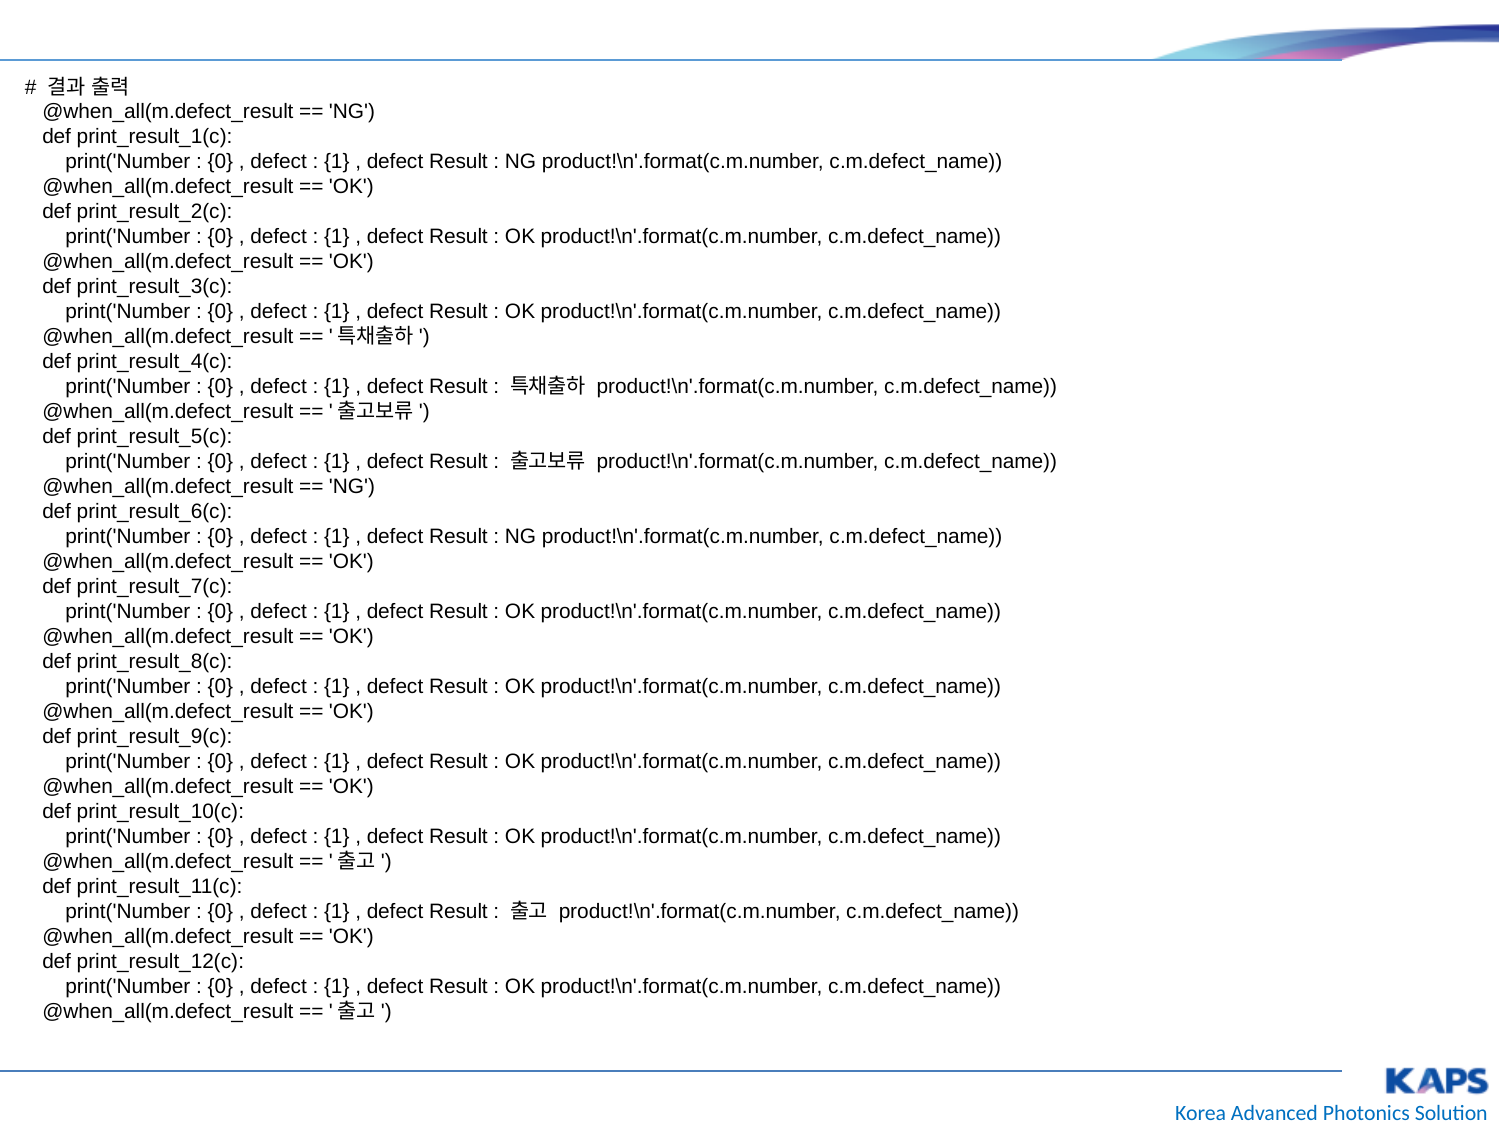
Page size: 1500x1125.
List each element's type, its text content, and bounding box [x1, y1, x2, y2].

text_box # 결과 출력 @when_all(m.defect_result == 'NG') def print_result_1(c): print('Number : {0} , defect : {1} , defect Result : NG product!\n'.format(c.m.number, c.m.defect_name)) @when_all(m.defect_result == 'OK') def print_result_2(c): print('Number : {0} , defect : {1} , defect Result : OK product!\n'.format(c.m.number, c.m.defect_name)) @when_all(m.defect_result == 'OK') def print_result_3(c): print('Number : {0} , defect : {1} , defect Result : OK product!\n'.format(c.m.number, c.m.defect_name)) @when_all(m.defect_result == '특채출하') def print_result_4(c): print('Number : {0} , defect : {1} , defect Result : 특채출하 product!\n'.format(c.m.number, c.m.defect_name)) @when_all(m.defect_result == '출고보류') def print_result_5(c): print('Number : {0} , defect : {1} , defect Result : 출고보류 product!\n'.format(c.m.number, c.m.defect_name)) @when_all(m.defect_result == 'NG') def print_result_6(c): print('Number : {0} , defect : {1} , defect Result : NG product!\n'.format(c.m.number, c.m.defect_name)) @when_all(m.defect_result == 'OK') def print_result_7(c): print('Number : {0} , defect : {1} , defect Result : OK product!\n'.format(c.m.number, c.m.defect_name)) @when_all(m.defect_result == 'OK') def print_result_8(c): print('Number : {0} , defect : {1} , defect Result : OK product!\n'.format(c.m.number, c.m.defect_name)) @when_all(m.defect_result == 'OK') def print_result_9(c): print('Number : {0} , defect : {1} , defect Result : OK product!\n'.format(c.m.number, c.m.defect_name)) @when_all(m.defect_result == 'OK') def print_result_10(c): print('Number : {0} , defect : {1} , defect Result : OK product!\n'.format(c.m.number, c.m.defect_name)) @when_all(m.defect_result == '출고') def print_result_11(c): print('Number : {0} , defect : {1} , defect Result : 출고 product!\n'.format(c.m.number, c.m.defect_name)) @when_all(m.defect_result == 'OK') def print_result_12(c): print('Number : {0} , defect : {1} , defect Result : OK product!\n'.format(c.m.number, c.m.defect_name)) @when_all(m.defect_result == '출고') [4, 65, 1488, 1030]
picture [1382, 1062, 1492, 1100]
picture [1125, 0, 1499, 60]
